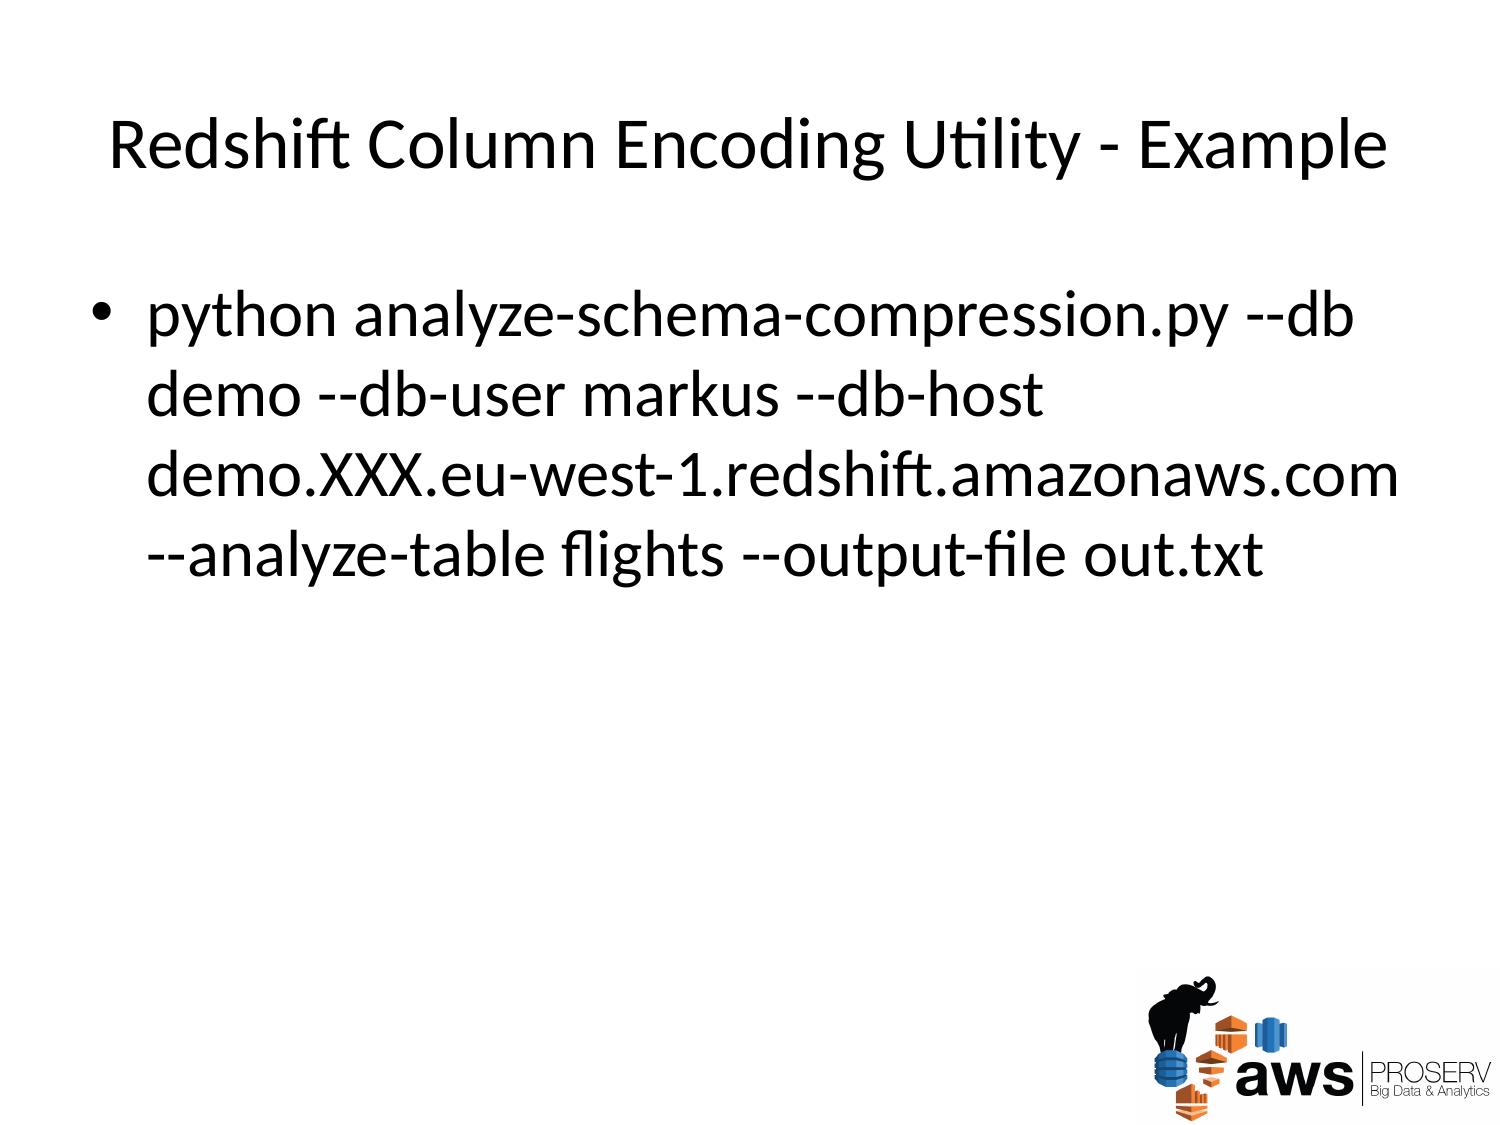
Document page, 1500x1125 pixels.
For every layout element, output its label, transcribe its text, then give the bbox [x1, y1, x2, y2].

list python analyze-schema-compression.py --db demo --db-user markus --db-host demo.XXX.eu-west-1.redshift.amazonaws.com --analyze-table flights --output-file out.txt [75, 262, 1425, 1005]
picture [1137, 969, 1500, 1125]
title Redshift Column Encoding Utility - Example [75, 45, 1425, 233]
